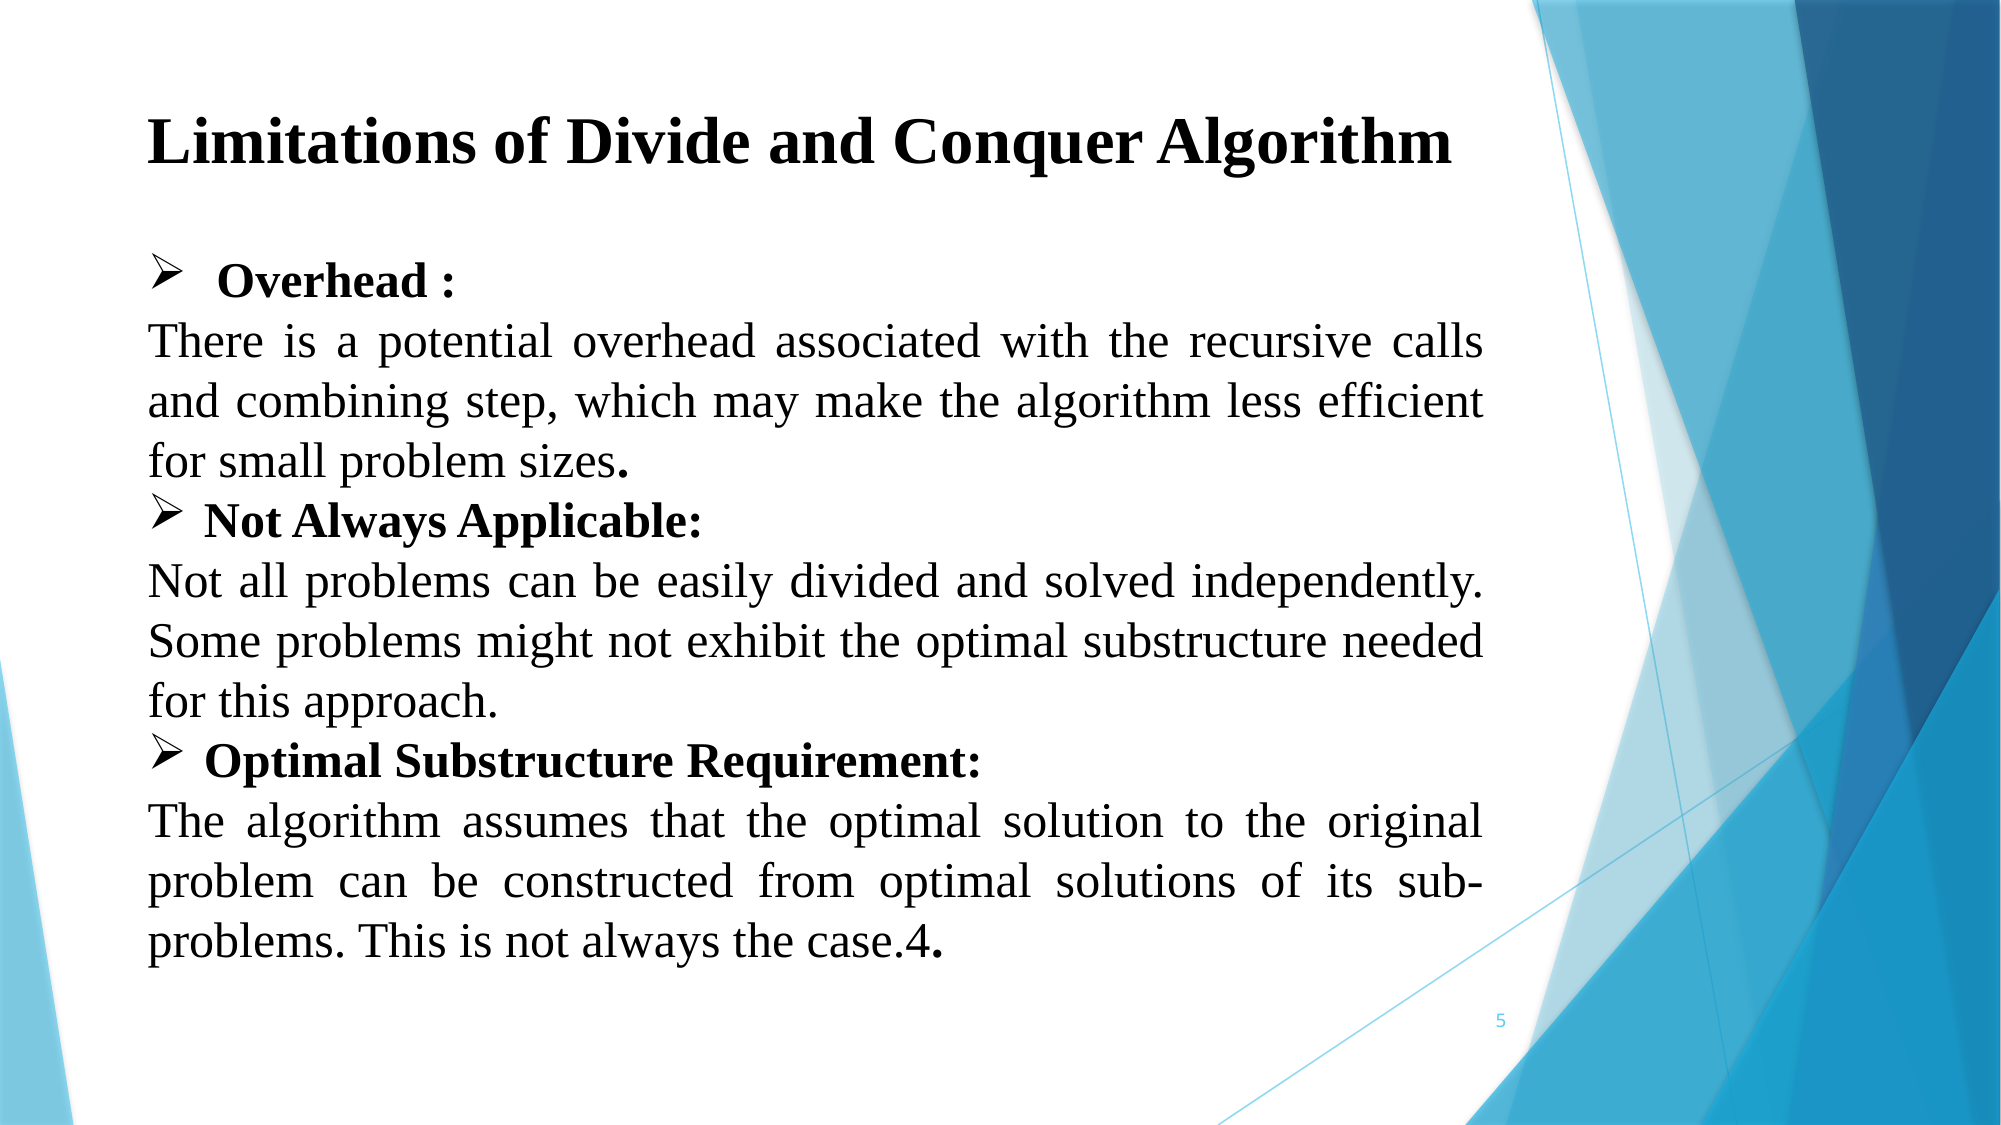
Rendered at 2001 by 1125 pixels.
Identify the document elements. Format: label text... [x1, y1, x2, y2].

slide_number 5 [1409, 991, 1522, 1051]
text_box Overhead : There is a potential overhead associated with the recursive calls and combining step, which may make the algorithm less efficient for small problem sizes. Not Always Applicable: Not all problems can be easily divided and solved independently. Some problems might not exhibit the optimal substructure needed for this approach. Optimal Substructure Requirement: The algorithm assumes that the optimal solution to the original problem can be constructed from optimal solutions of its sub-problems. This is not always the case.4. [132, 240, 1500, 976]
text_box Limitations of Divide and Conquer Algorithm [132, 89, 1595, 185]
